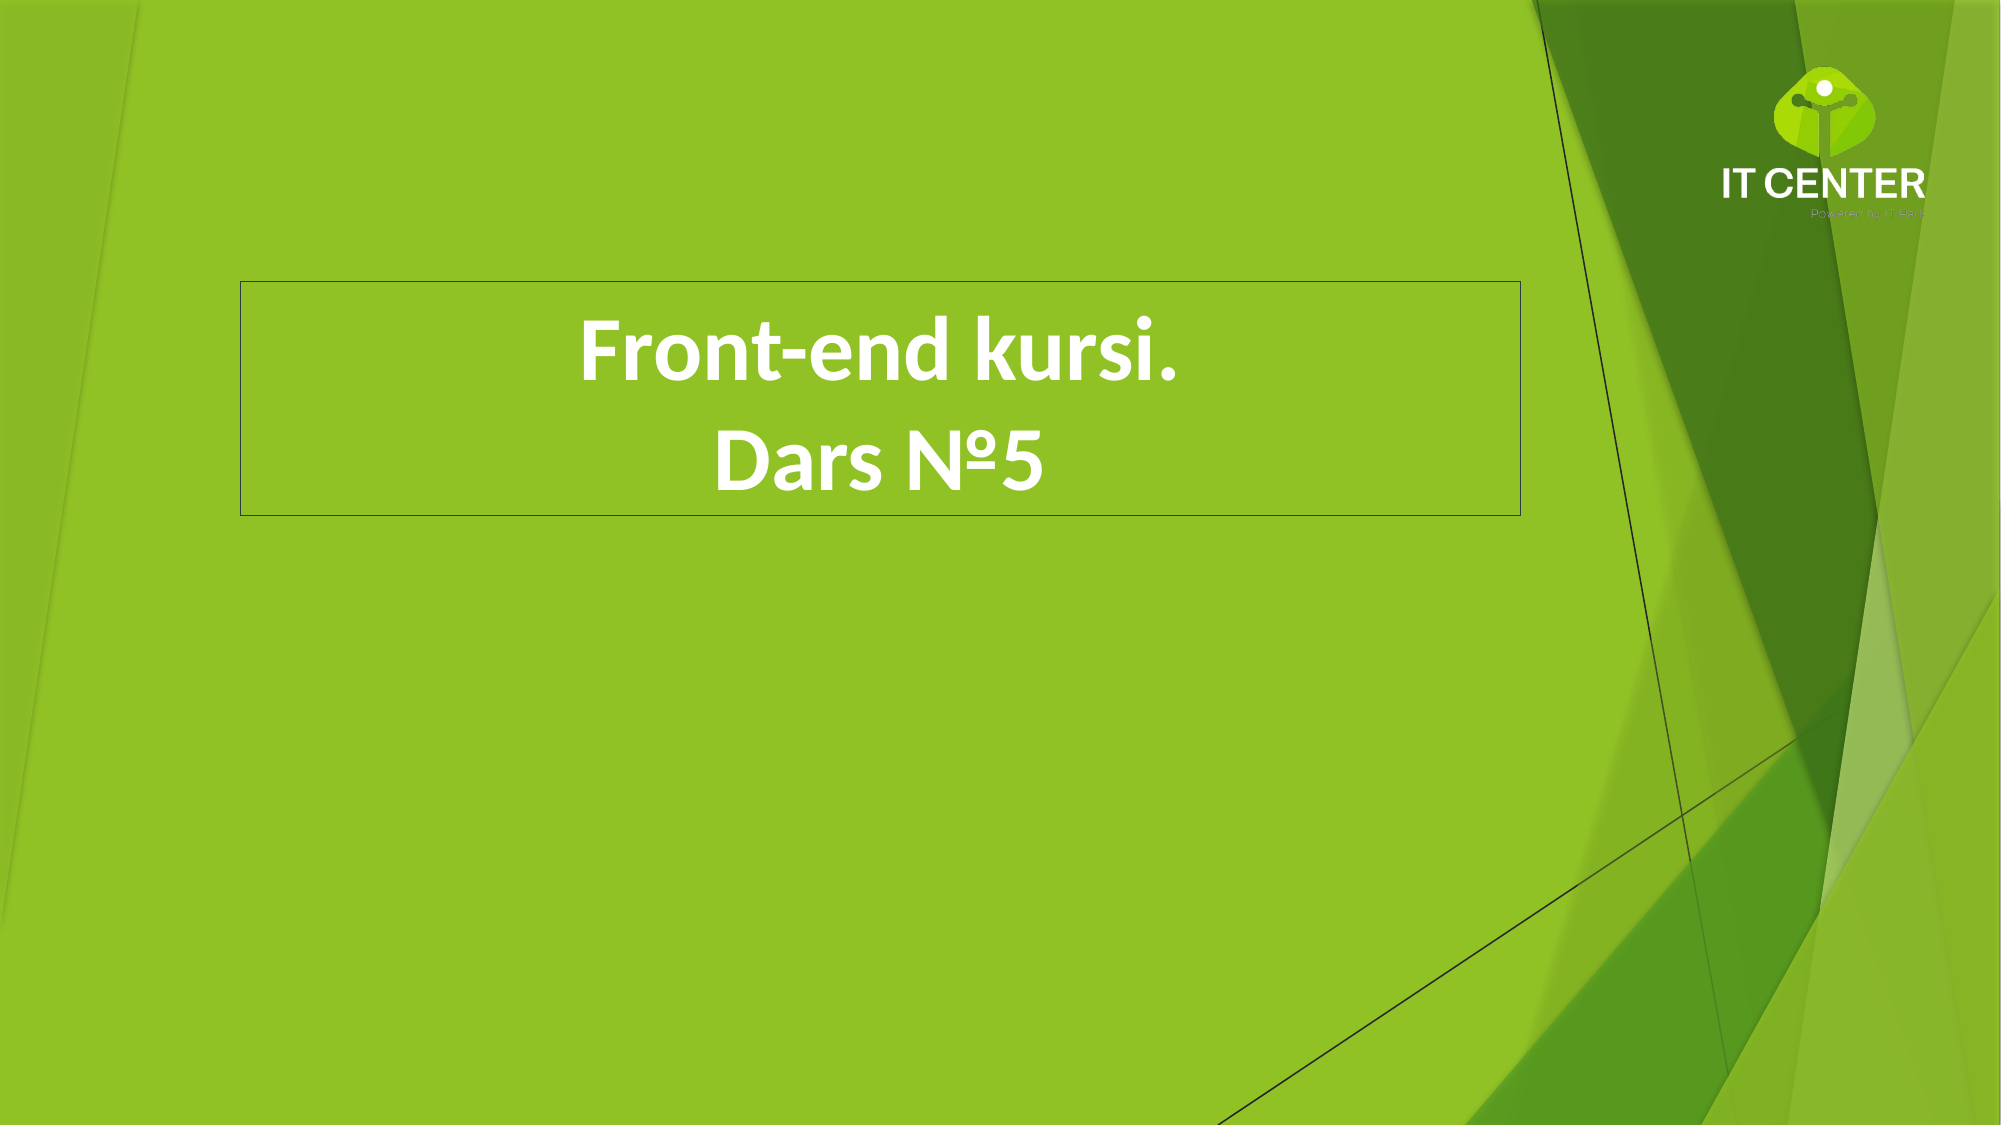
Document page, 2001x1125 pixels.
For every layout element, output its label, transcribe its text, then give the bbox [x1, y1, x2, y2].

text_box Front-end kursi. Dars №5 [240, 281, 1521, 516]
picture [1671, 42, 1988, 247]
